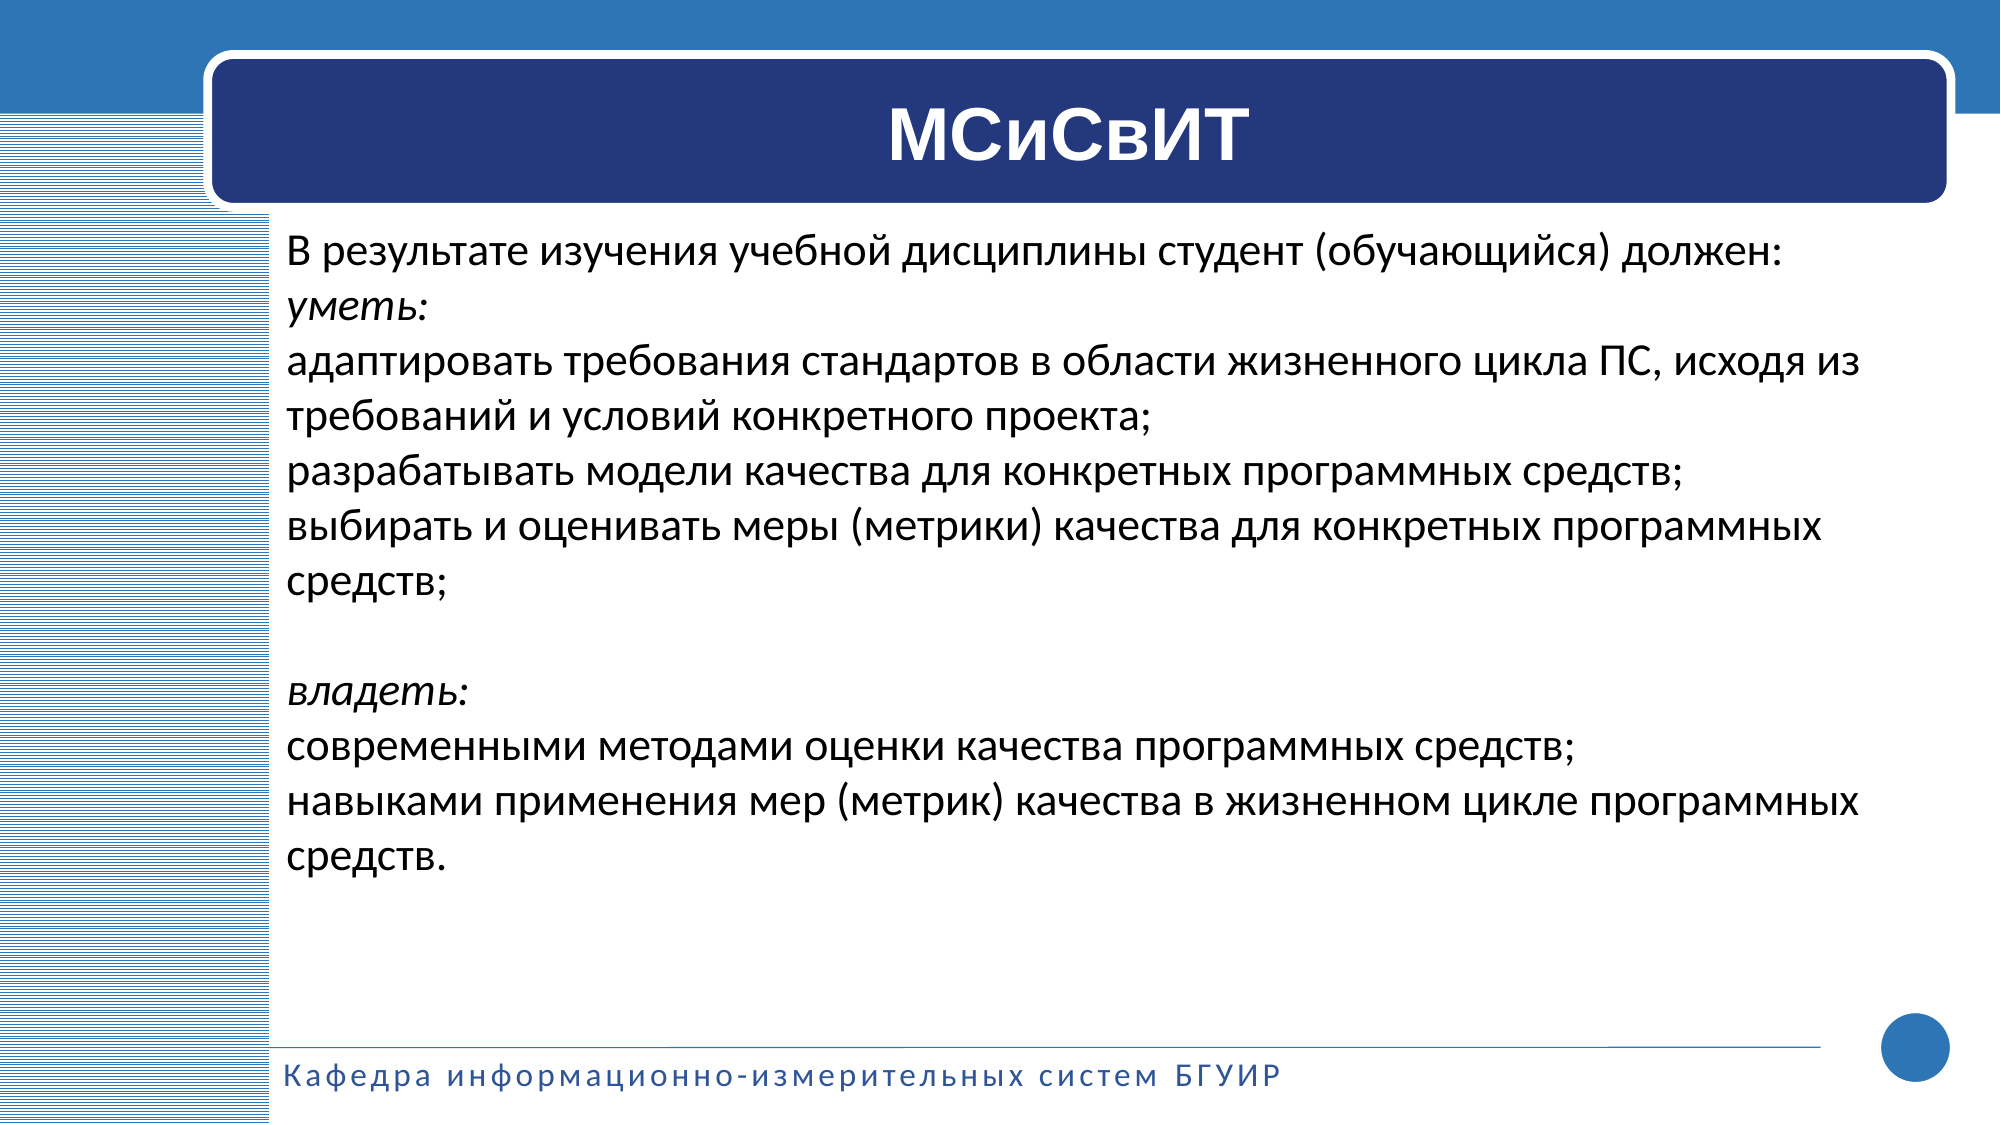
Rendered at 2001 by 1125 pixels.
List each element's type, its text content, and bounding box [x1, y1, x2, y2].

text_box МСиСвИТ [206, 53, 1953, 209]
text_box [1880, 1012, 1951, 1083]
text_box [0, 0, 2000, 115]
text_box Кафедра информационно-измерительных систем БГУИР [268, 1048, 1650, 1125]
text_box [0, 115, 270, 1125]
text_box В результате изучения учебной дисциплины студент (обучающийся) должен: уметь: адаптировать требования стандартов в области жизненного цикла ПС, исходя из требований и условий конкретного проекта; разрабатывать модели качества для конкретных программных средств; выбирать и оценивать меры (метрики) качества для конкретных программных средств; владеть: современными методами оценки качества программных средств; навыками применения мер (метрик) качества в жизненном цикле программных средств. [271, 212, 1955, 888]
